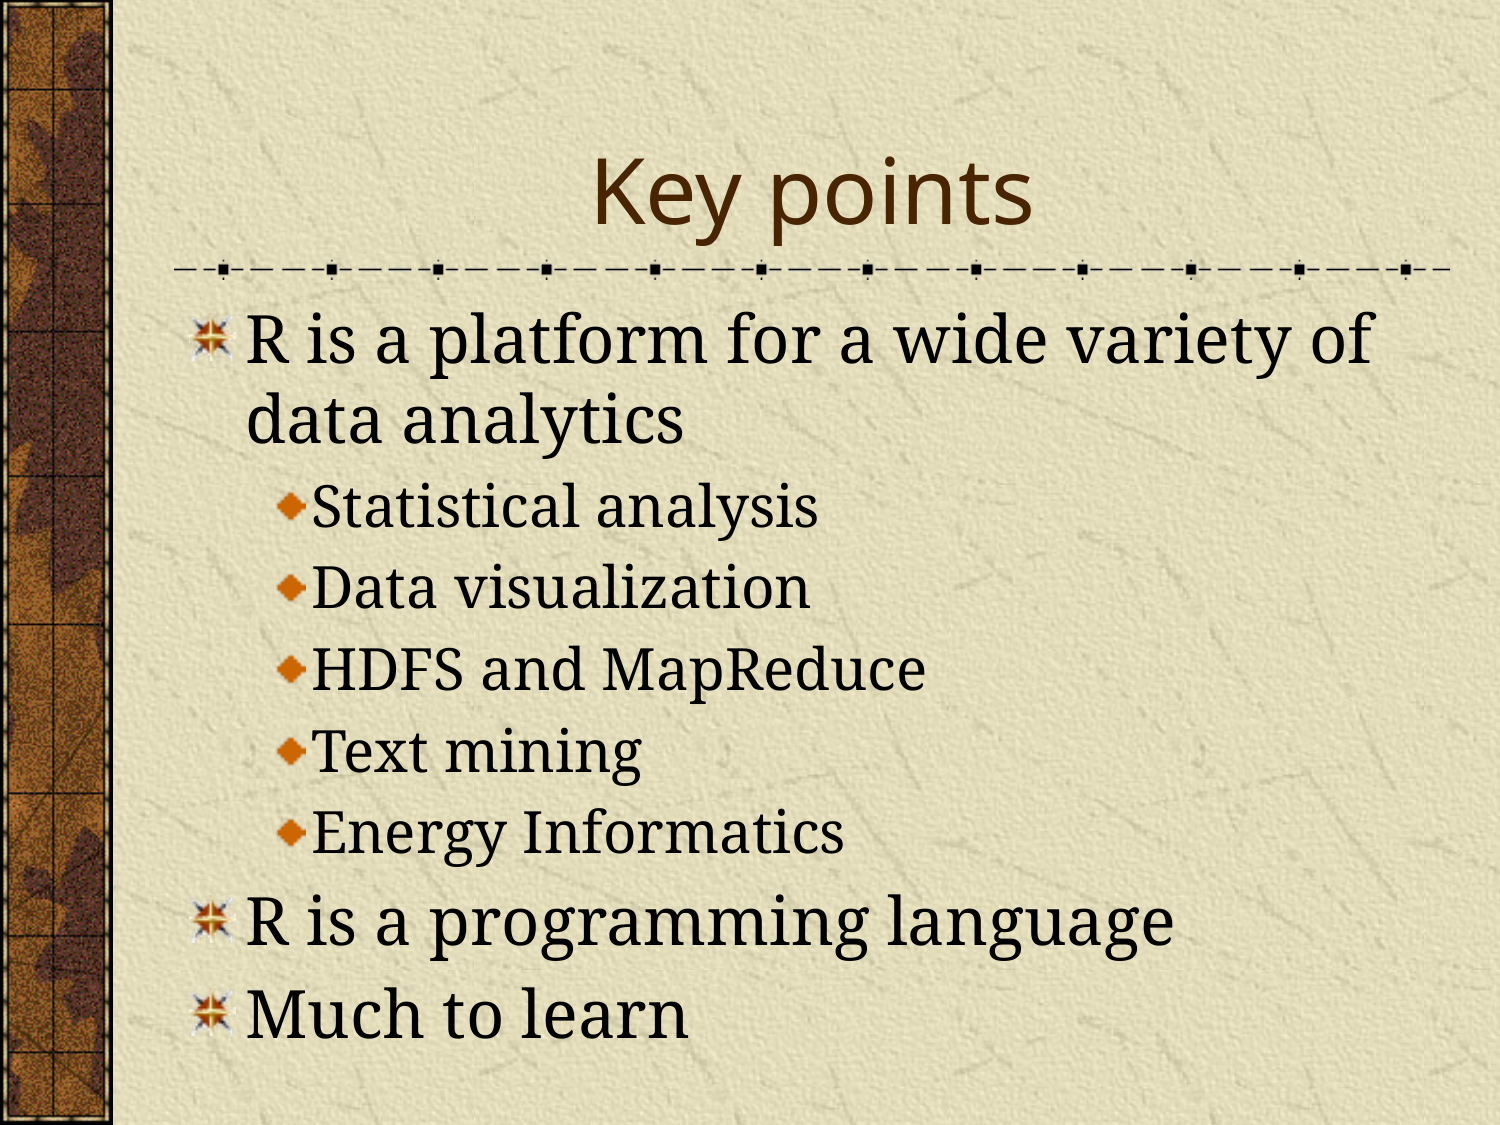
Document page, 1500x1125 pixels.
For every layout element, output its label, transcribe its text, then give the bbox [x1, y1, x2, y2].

title Key points [174, 62, 1451, 251]
list R is a platform for a wide variety of data analytics Statistical analysis Data visualization HDFS and MapReduce Text mining Energy Informatics R is a programming language Much to learn [173, 289, 1449, 965]
picture [0, 0, 1500, 1125]
